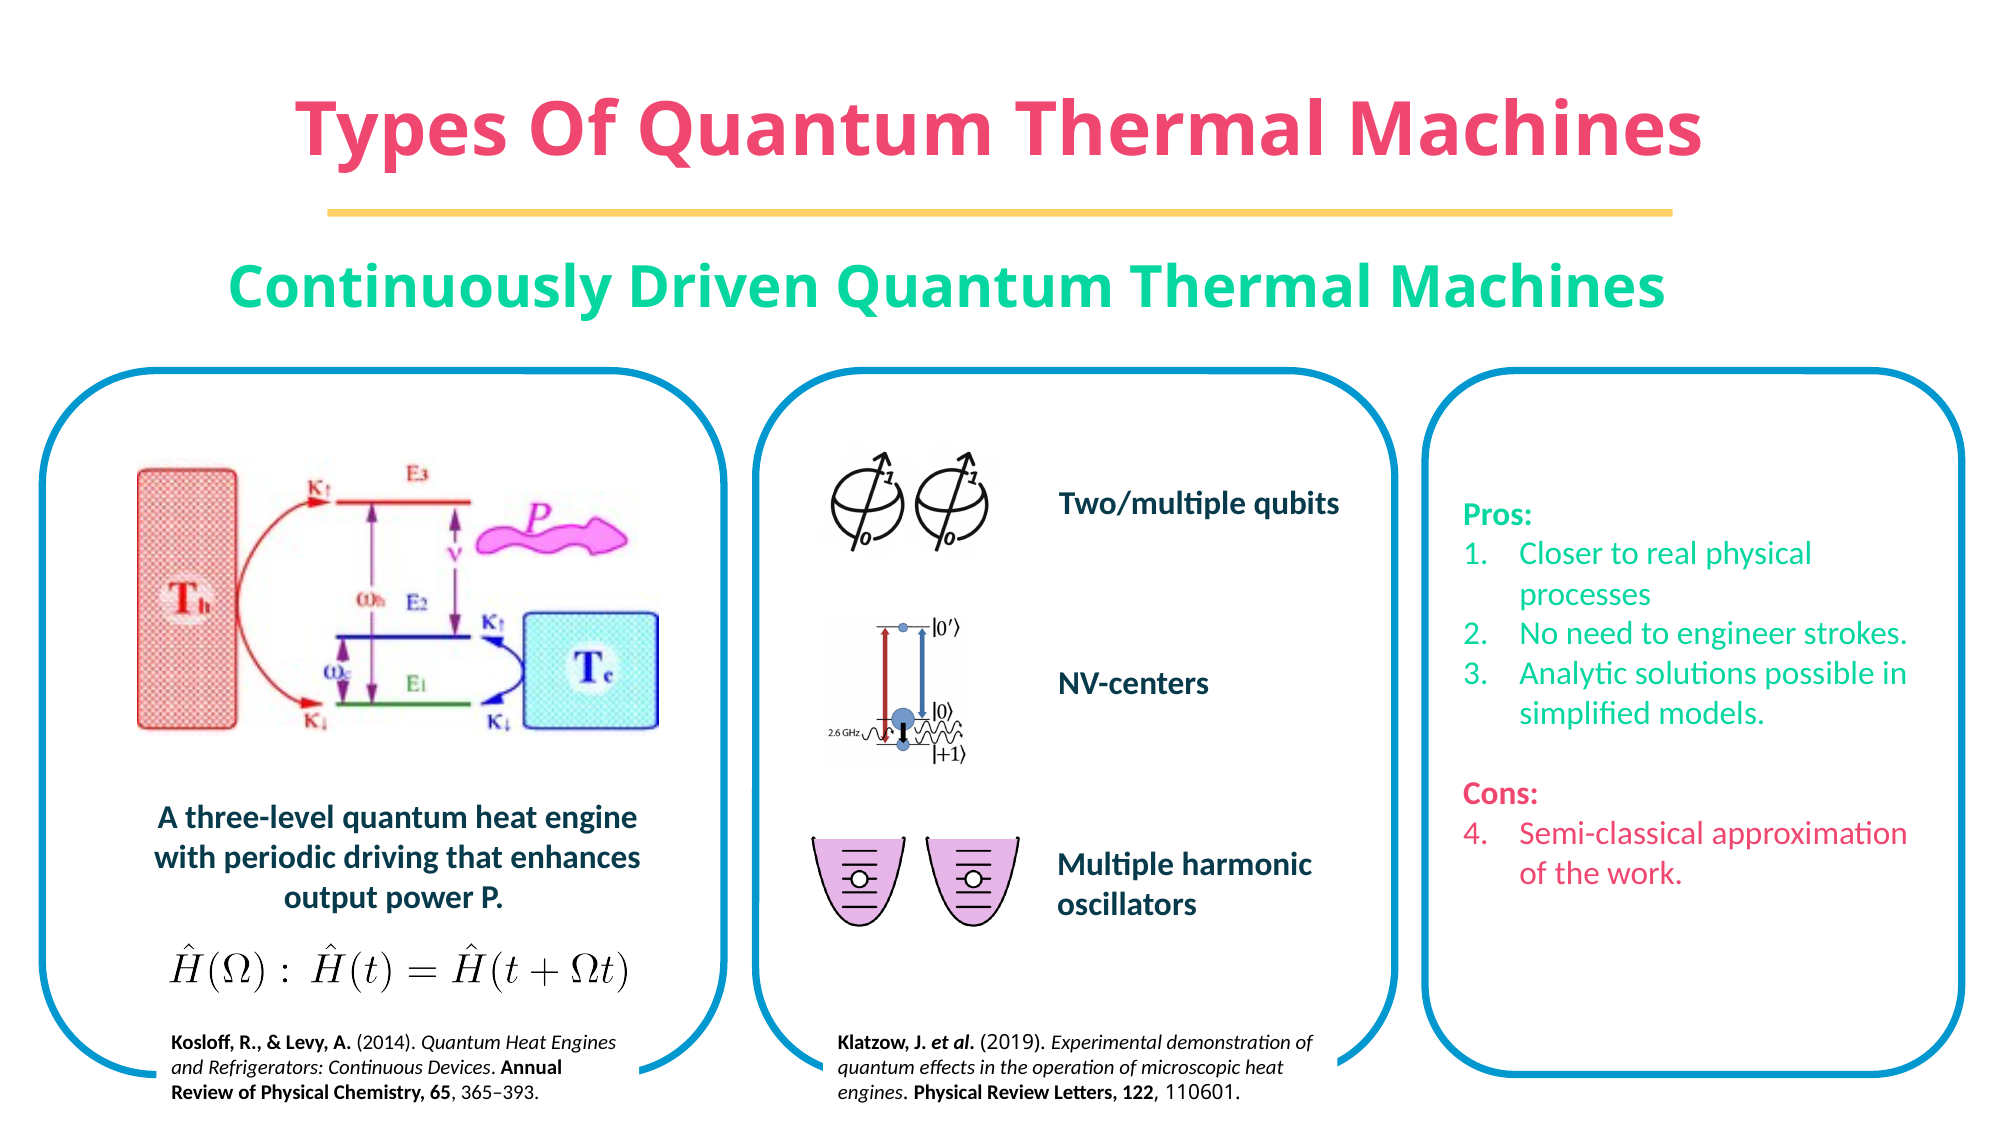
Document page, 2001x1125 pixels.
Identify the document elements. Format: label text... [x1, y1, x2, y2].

text_box Two/multiple qubits [1044, 473, 1356, 529]
text_box Klatzow, J. et al. (2019). Experimental demonstration of quantum effects in the operation of microscopic heat engines. Physical Review Letters, 122, 110601. [823, 1021, 1338, 1111]
picture [137, 458, 659, 736]
picture [818, 441, 1003, 562]
text_box Pros: Closer to real physical processes No need to engineer strokes. Analytic solutions possible in simplified models. Cons: Semi-classical approximation of the work. [1448, 484, 1939, 899]
text_box [754, 369, 1396, 1069]
text_box A three-level quantum heat engine with periodic driving that enhances output power P. [137, 787, 659, 923]
picture [826, 617, 972, 771]
text_box [41, 369, 725, 1076]
picture [169, 943, 627, 994]
text_box Continuously Driven Quantum Thermal Machines [212, 241, 1753, 327]
text_box [326, 208, 1674, 218]
title Types Of Quantum Thermal Machines [137, 22, 1863, 240]
text_box [1423, 369, 1963, 1076]
text_box Multiple harmonic oscillators [1042, 834, 1336, 929]
text_box Kosloff, R., & Levy, A. (2014). Quantum Heat Engines and Refrigerators: Continuous Devices. Annual Review of Physical Chemistry, 65, 365–393. [156, 1021, 640, 1111]
picture [804, 825, 1032, 939]
text_box NV-centers [1043, 654, 1225, 709]
